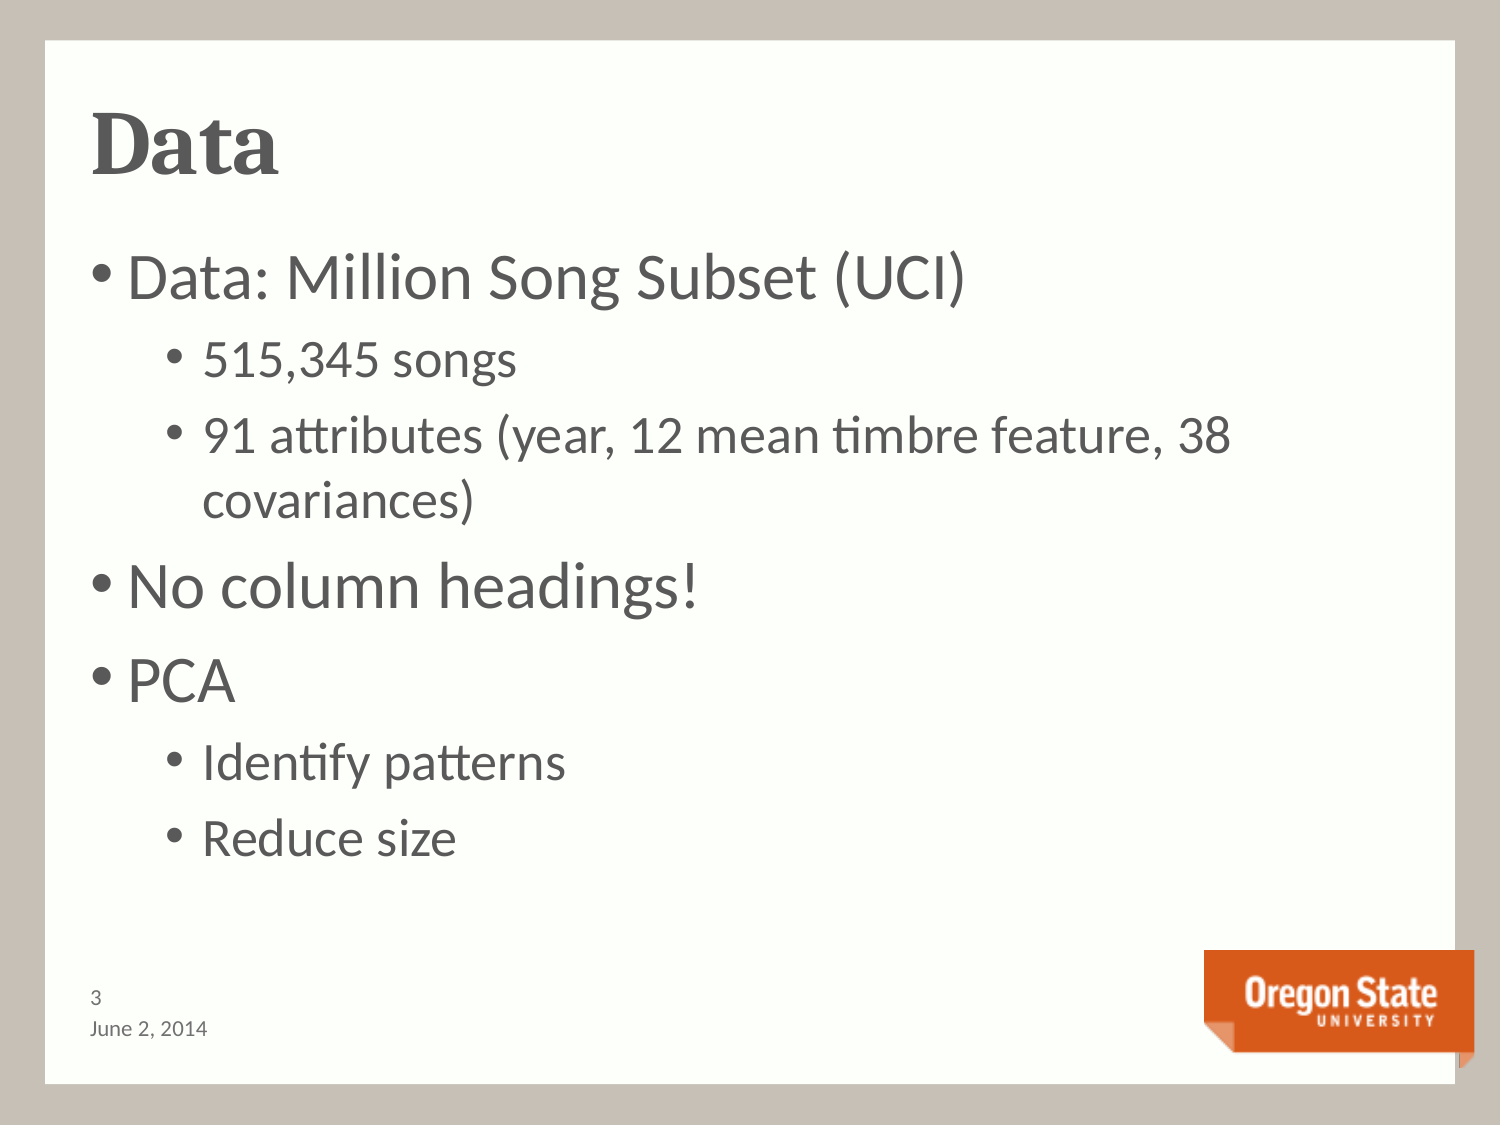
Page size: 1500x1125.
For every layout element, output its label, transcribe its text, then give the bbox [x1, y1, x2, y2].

slide_number 3 [75, 982, 135, 1013]
list Data: Million Song Subset (UCI) 515,345 songs 91 attributes (year, 12 mean timbre feature, 38 covariances) No column headings! PCA Identify patterns Reduce size [75, 224, 1425, 938]
title Data [75, 75, 1425, 188]
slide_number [75, 1012, 375, 1043]
